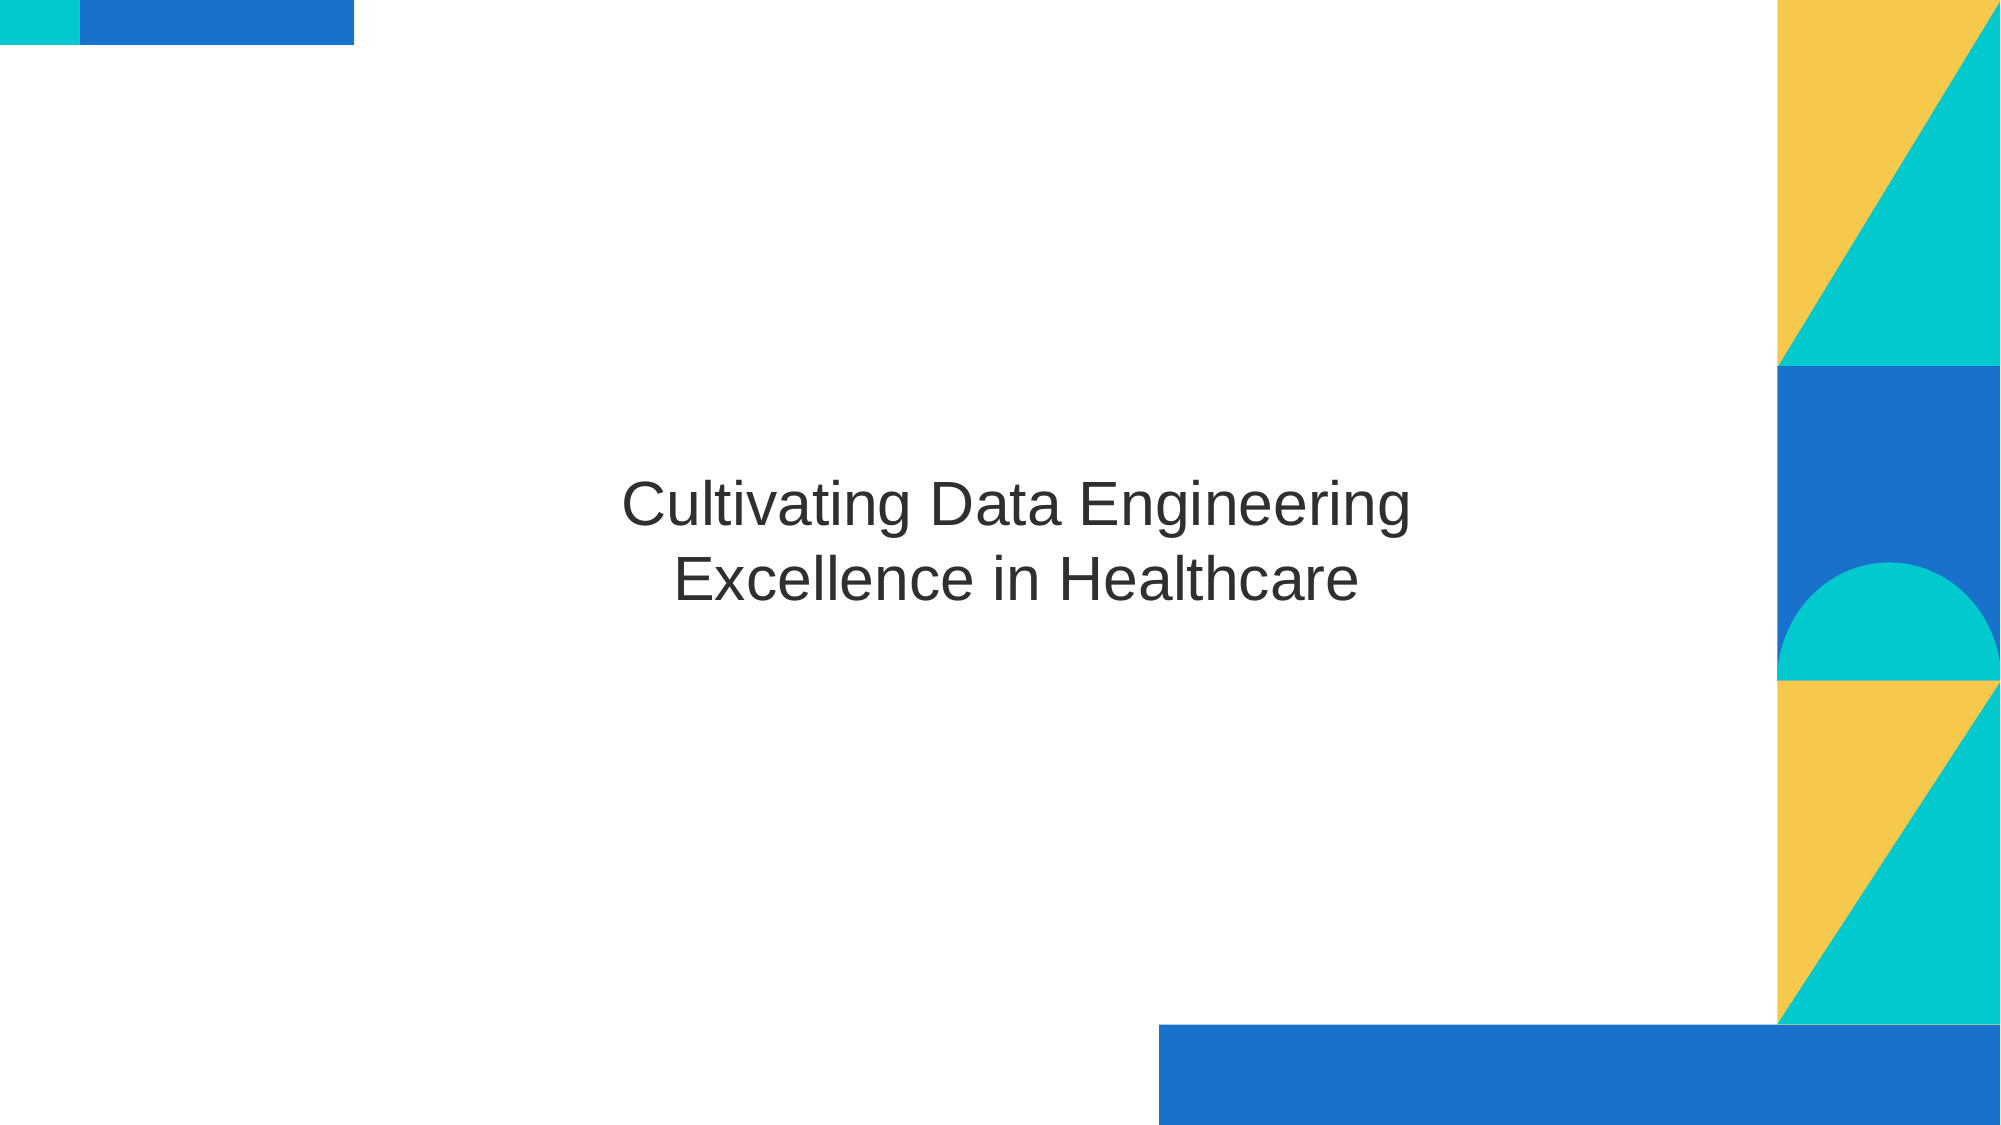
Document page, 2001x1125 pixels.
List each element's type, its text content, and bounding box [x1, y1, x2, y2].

subtitle Cultivating Data Engineering Excellence in Healthcare [539, 463, 1495, 607]
